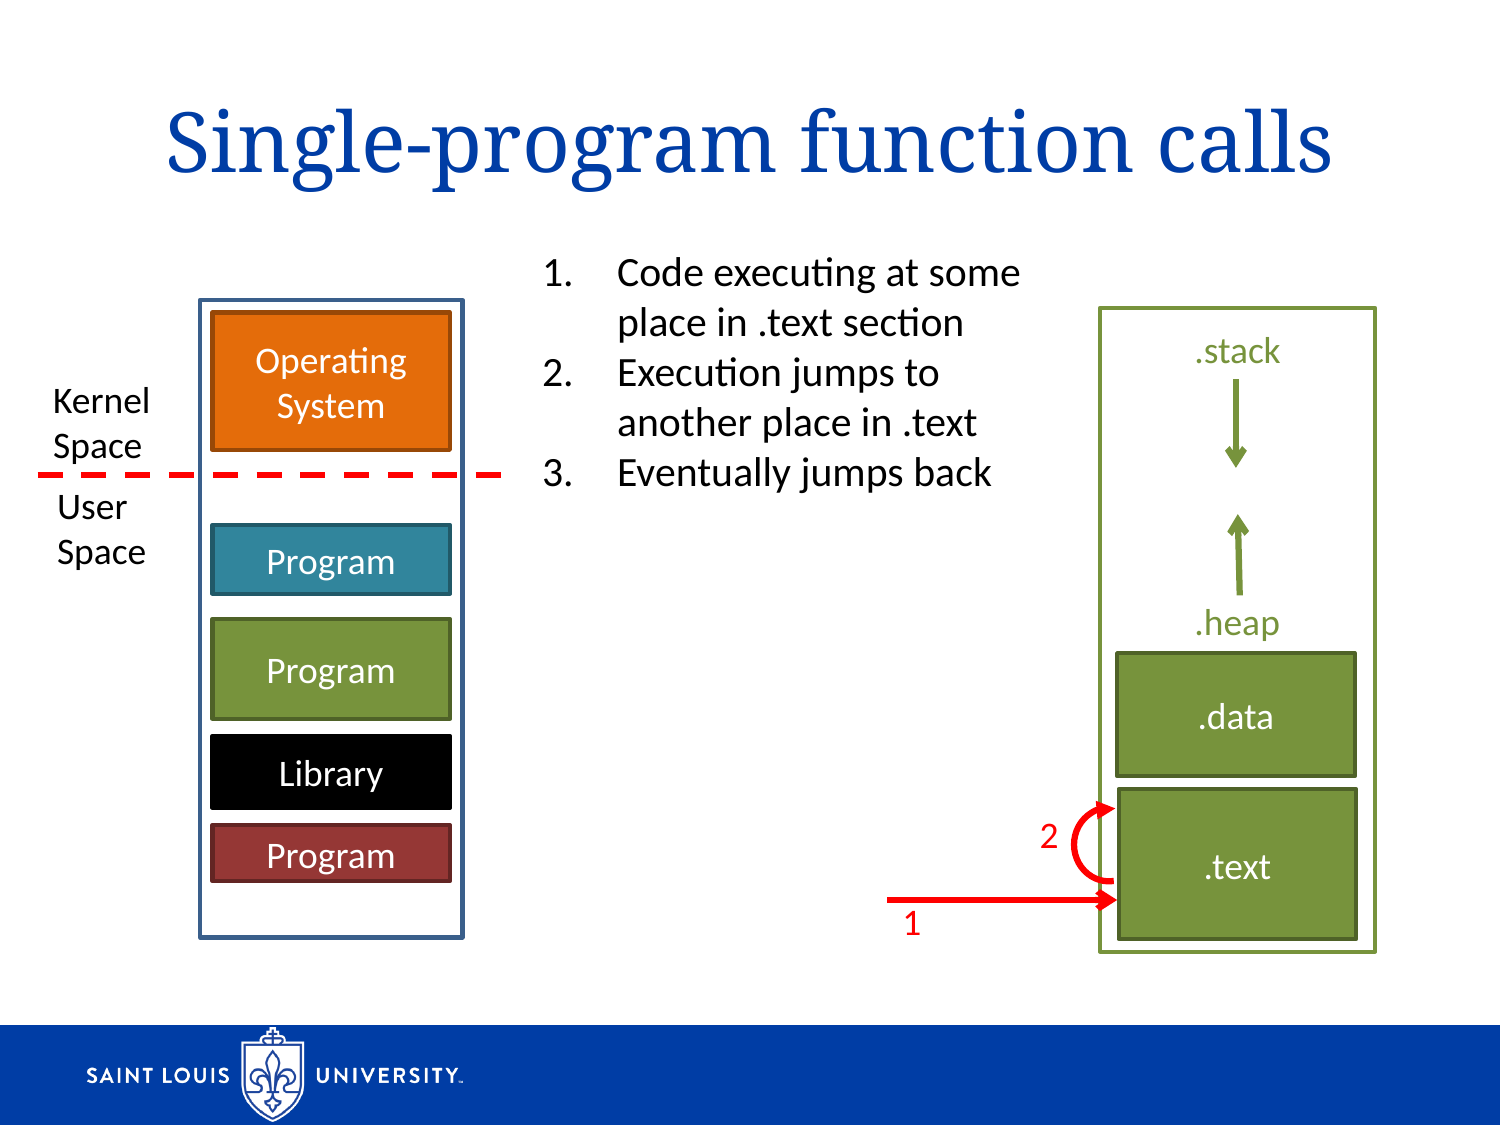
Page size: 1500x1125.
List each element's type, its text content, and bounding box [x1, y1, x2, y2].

text_box [198, 484, 465, 940]
text_box Program [210, 523, 452, 596]
text_box 1 [887, 891, 937, 899]
text_box Program [210, 823, 452, 883]
text_box [198, 298, 465, 474]
text_box .stack [1179, 318, 1296, 378]
text_box Kernel Space [38, 368, 166, 474]
text_box .heap [1179, 590, 1296, 650]
picture [87, 1027, 463, 1122]
text_box 1 [887, 907, 937, 951]
text_box [1074, 802, 1116, 883]
text_box Library [210, 734, 452, 810]
text_box .text [1117, 787, 1358, 941]
text_box User Space [42, 484, 162, 580]
text_box .data [1115, 651, 1357, 778]
text_box 2 [1024, 803, 1074, 864]
title Single-program function calls [75, 45, 1425, 233]
text_box Code executing at some place in .text section Execution jumps to another place in .text Eventually jumps back [527, 237, 1037, 553]
text_box Operating System [210, 310, 452, 452]
text_box Program [210, 617, 452, 721]
text_box [1098, 306, 1377, 954]
